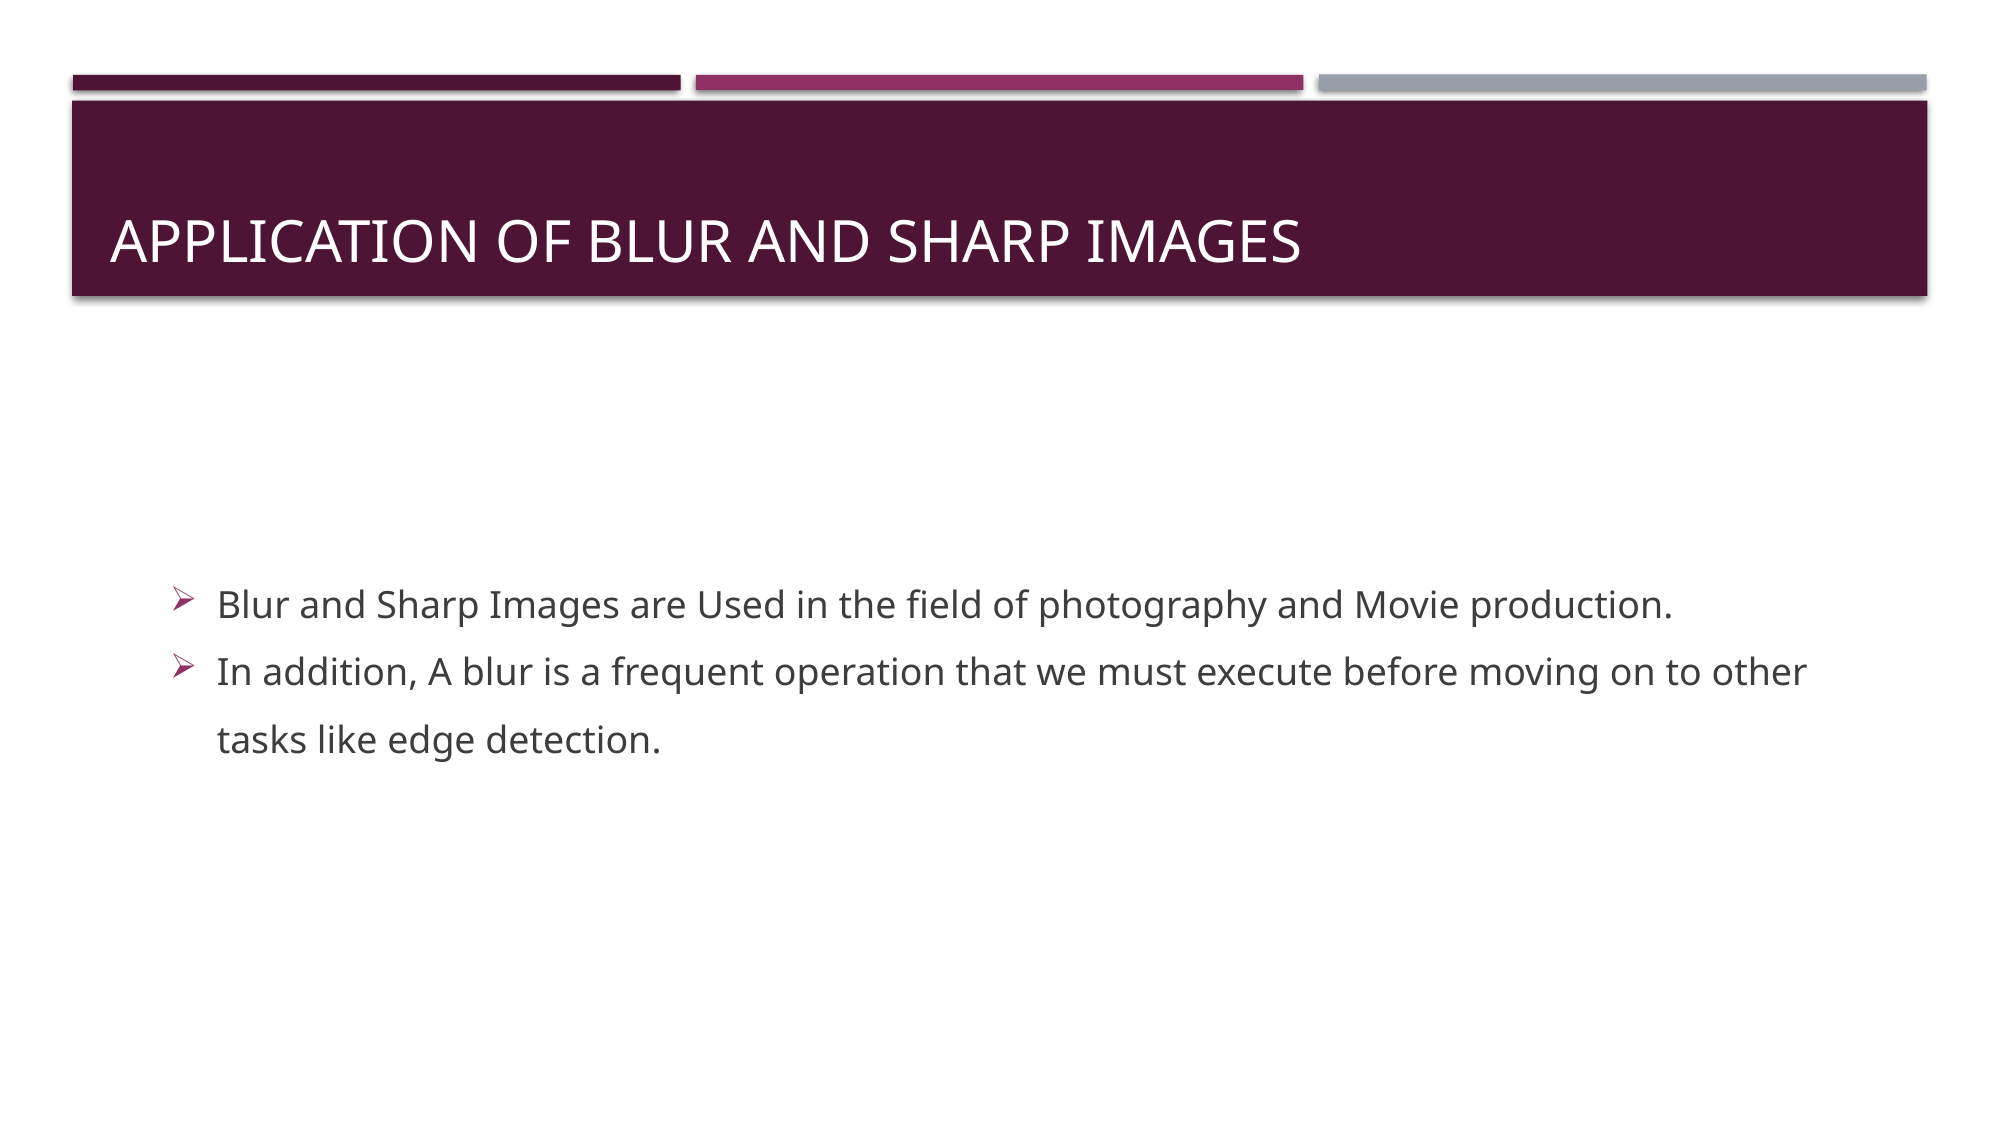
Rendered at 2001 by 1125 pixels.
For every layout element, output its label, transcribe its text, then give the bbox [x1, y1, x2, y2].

title Application of Blur and Sharp images [95, 115, 1905, 282]
list Blur and Sharp Images are Used in the field of photography and Movie production. In addition, A blur is a frequent operation that we must execute before moving on to other tasks like edge detection. [104, 357, 1905, 962]
